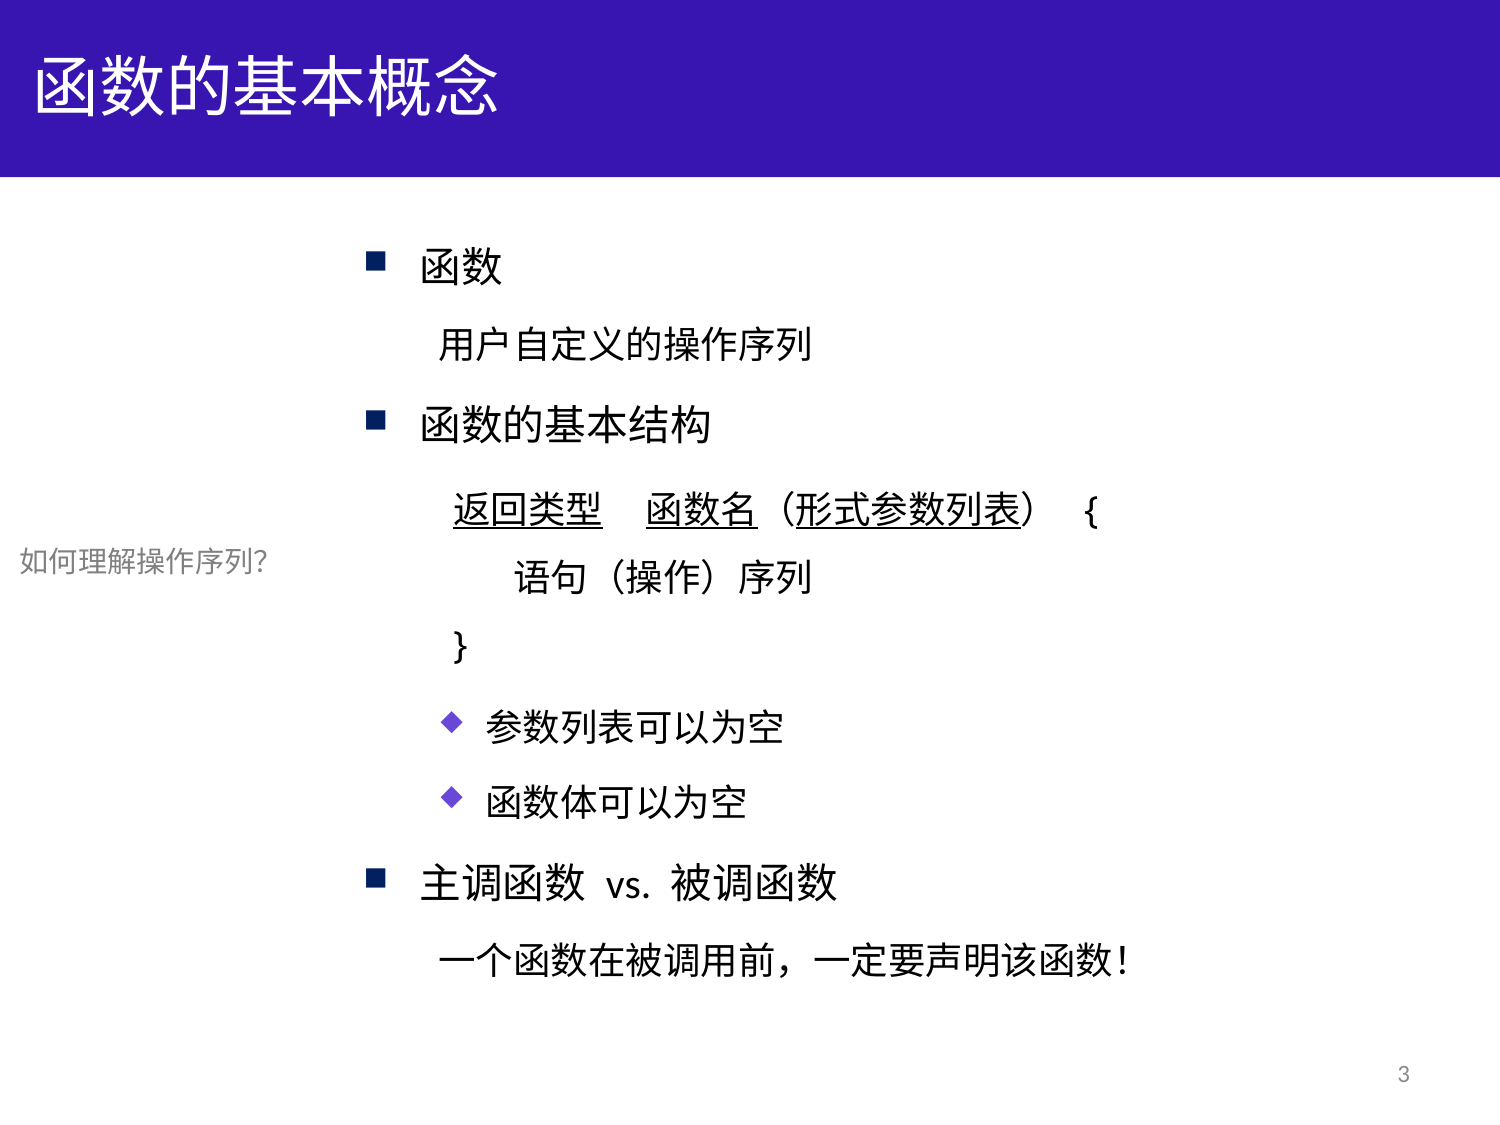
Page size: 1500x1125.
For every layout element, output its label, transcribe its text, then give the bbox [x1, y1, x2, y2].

text_box 如何理解操作序列？ [4, 535, 298, 586]
title 函数的基本概念 [17, 9, 1368, 161]
slide_number 3 [1074, 1042, 1425, 1103]
text_box 返回类型 函数名（形式参数列表） { 语句（操作）序列 } [438, 456, 1114, 674]
list 函数 用户自定义的操作序列 函数的基本结构 参数列表可以为空 函数体可以为空 主调函数 vs. 被调函数 一个函数在被调用前，一定要声明该函数！ [348, 208, 1441, 1047]
